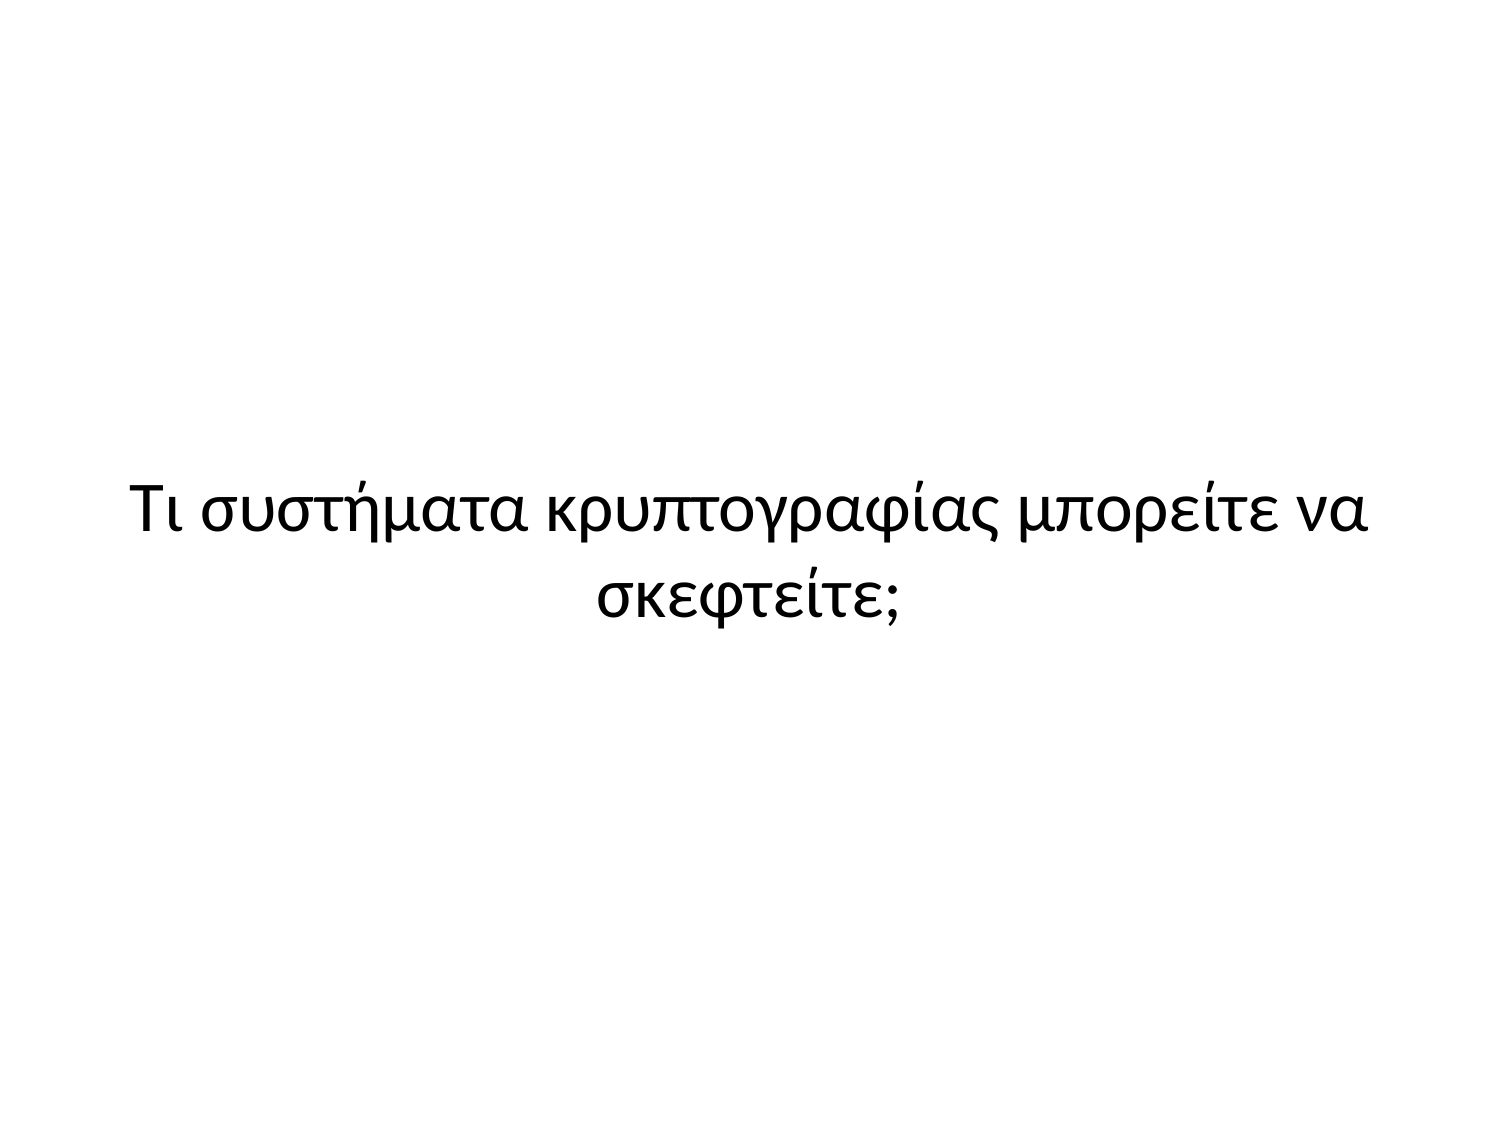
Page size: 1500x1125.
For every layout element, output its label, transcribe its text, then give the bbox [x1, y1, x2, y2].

title Τι συστήματα κρυπτογραφίας μπορείτε να σκεφτείτε; [75, 451, 1425, 640]
